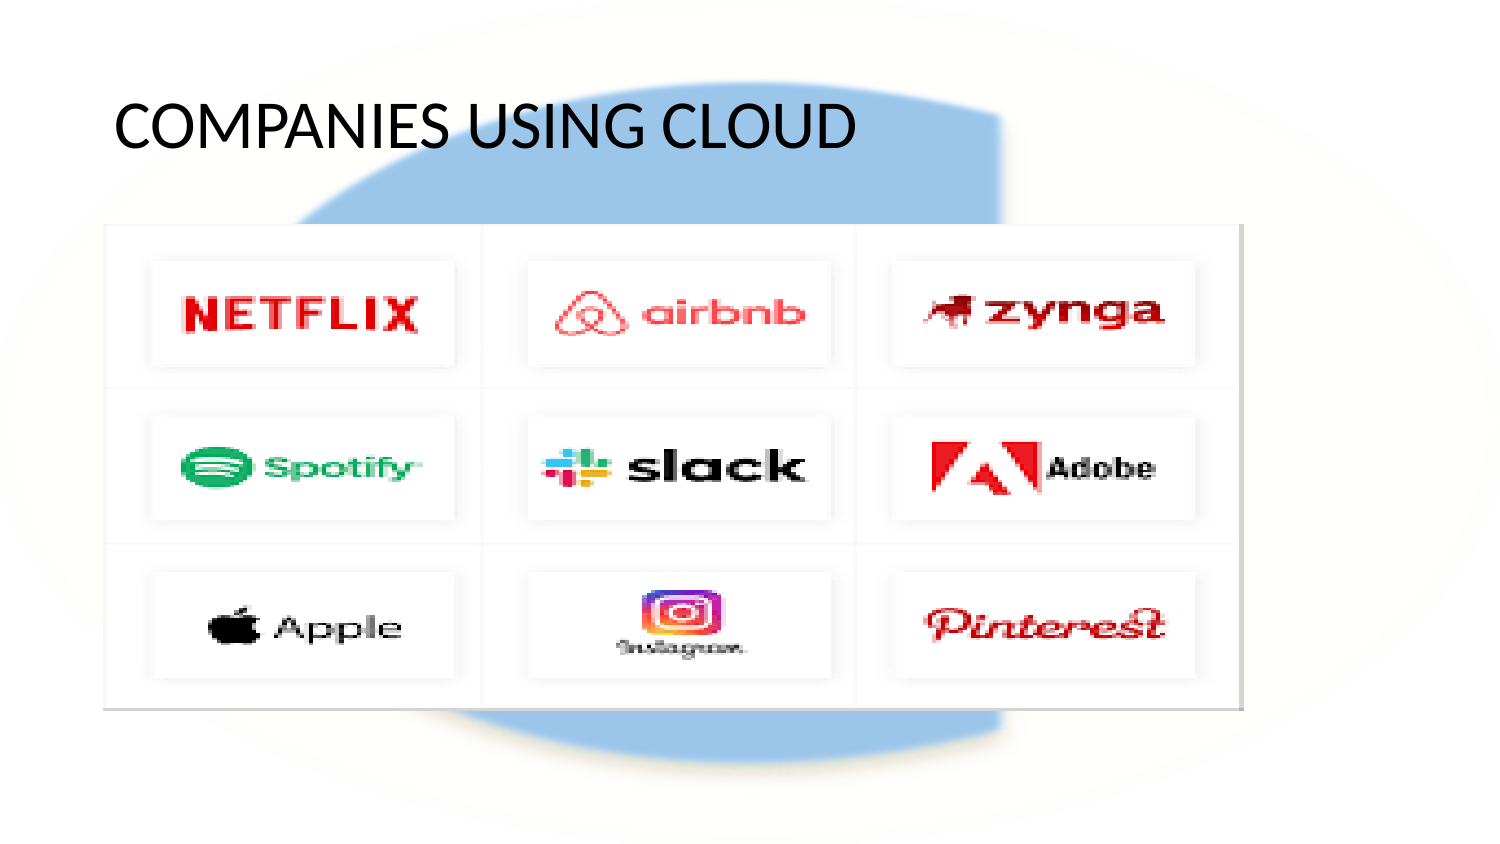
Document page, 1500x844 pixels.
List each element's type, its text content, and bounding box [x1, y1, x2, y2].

picture [102, 224, 1244, 711]
title COMPANIES USING CLOUD [103, 44, 1397, 208]
